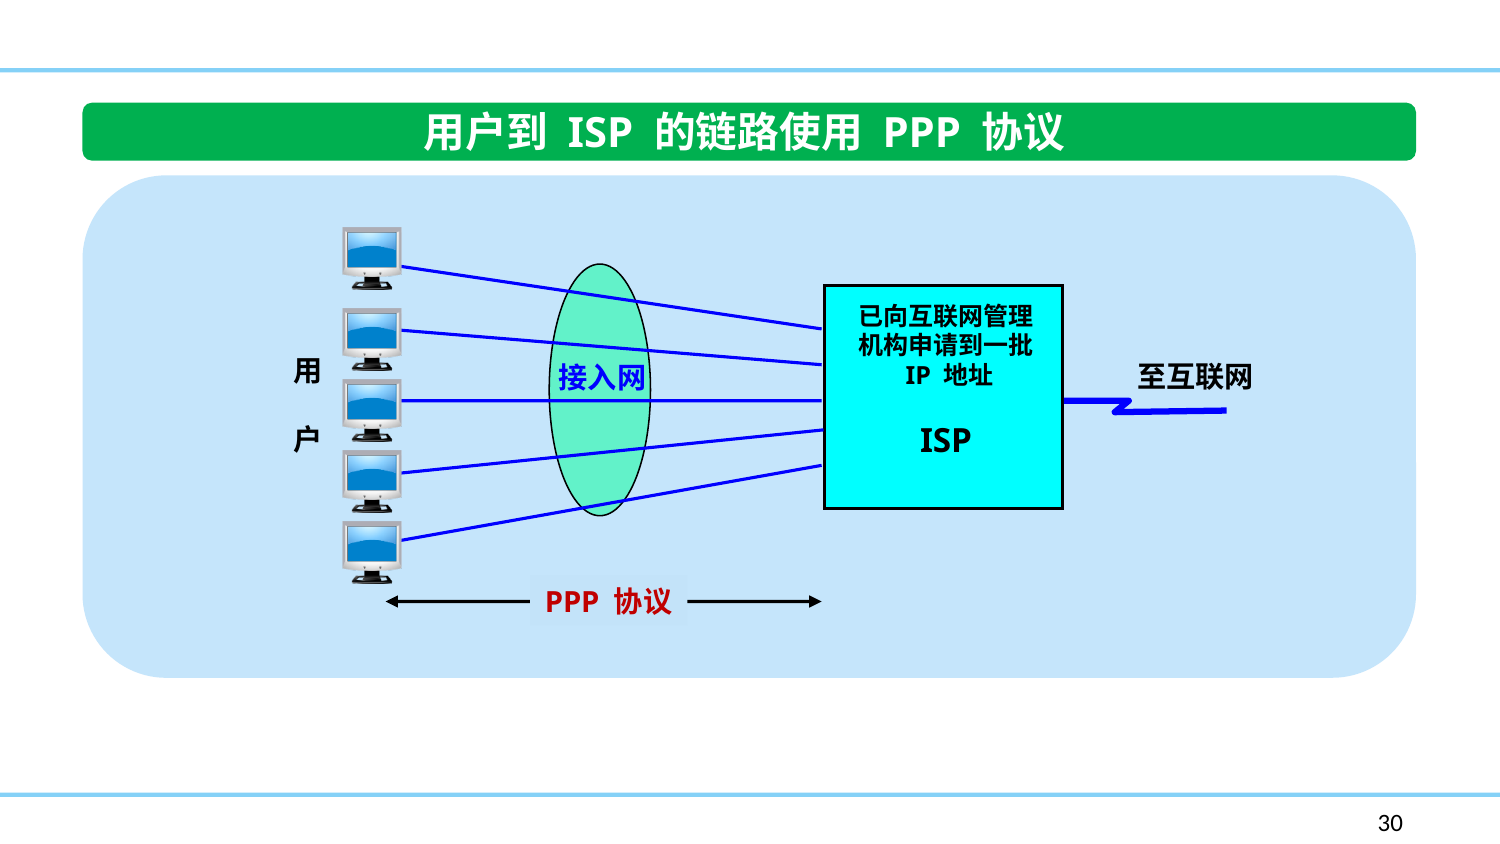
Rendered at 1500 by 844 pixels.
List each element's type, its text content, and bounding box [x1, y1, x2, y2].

slide_number 30 [1362, 798, 1460, 844]
text_box [80, 173, 1419, 680]
text_box 用户到 ISP 的链路使用 PPP 协议 [408, 98, 1090, 164]
text_box [1090, 102, 1417, 161]
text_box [277, 224, 1271, 627]
text_box [82, 102, 408, 161]
